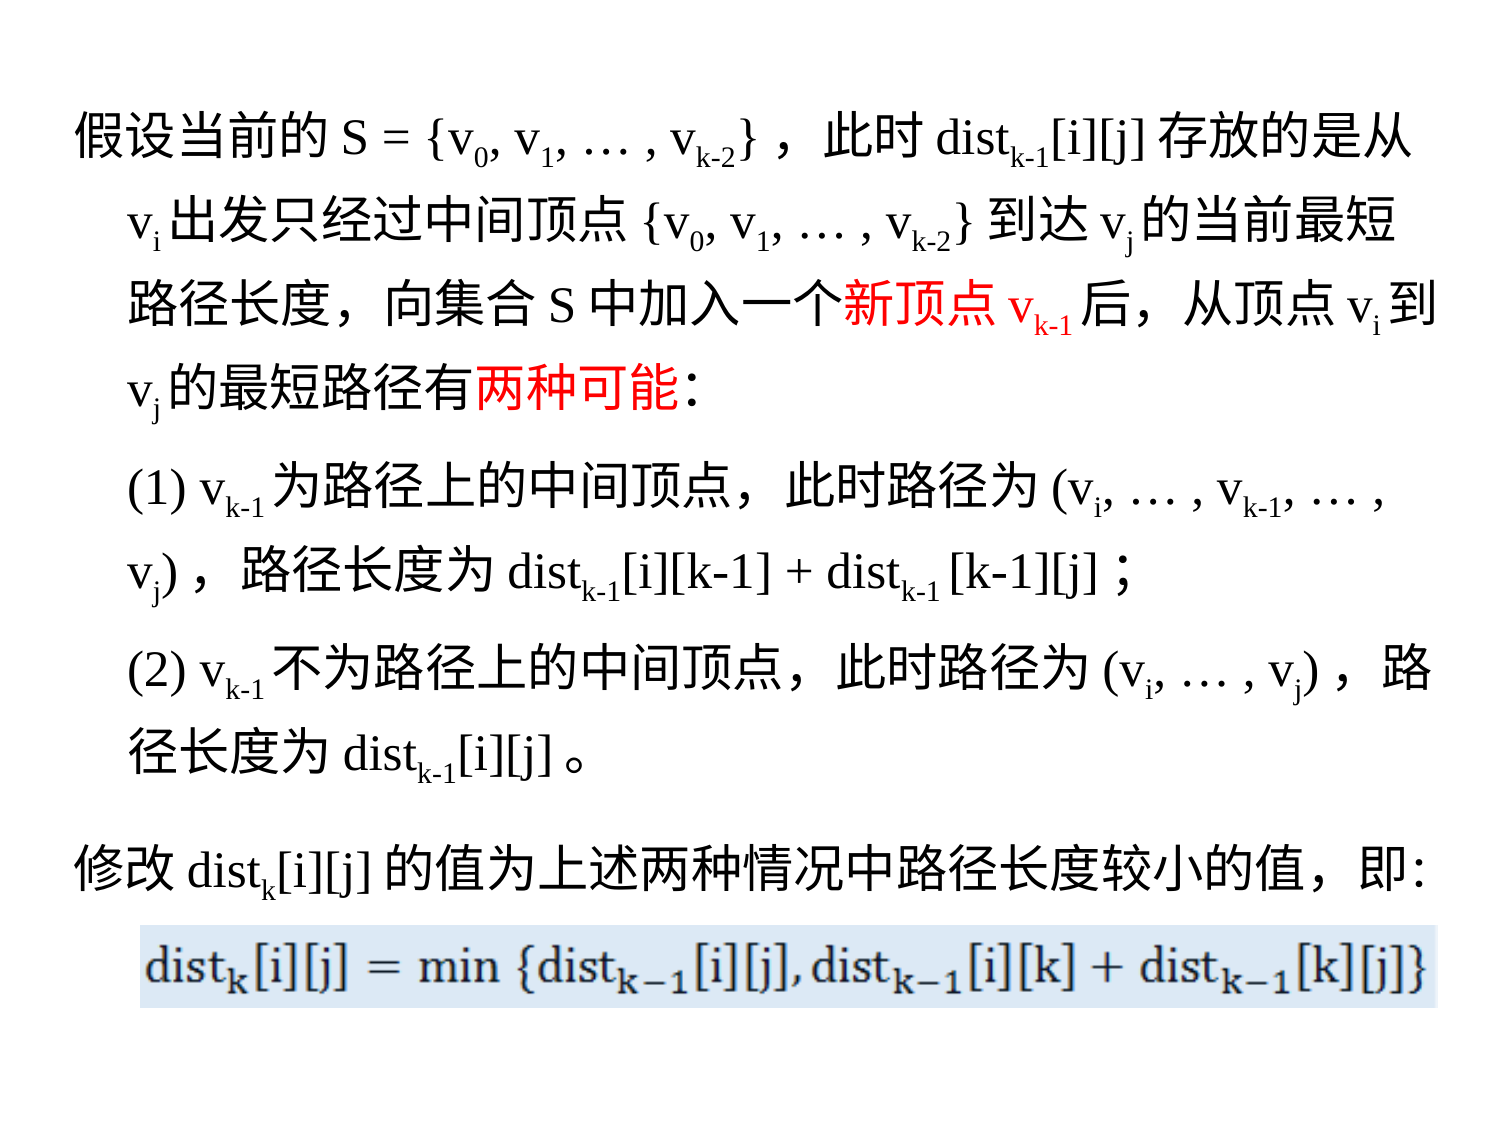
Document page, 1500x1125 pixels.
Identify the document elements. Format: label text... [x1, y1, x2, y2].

picture [140, 925, 1438, 1009]
list 假设当前的S = {v0, v1, … , vk-2}，此时distk-1[i][j]存放的是从vi出发只经过中间顶点{v0, v1, … , vk-2}到达vj的当前最短路径长度，向集合S中加入一个新顶点vk-1后，从顶点vi到vj的最短路径有两种可能： (1) vk-1为路径上的中间顶点，此时路径为(vi, … , vk-1, … , vj)，路径长度为distk-1[i][k-1] + distk-1 [k-1][j]； (2) vk-1不为路径上的中间顶点，此时路径为(vi, … , vj)，路径长度为distk-1[i][j]。 修改distk[i][j]的值为上述两种情况中路径长度较小的值，即： [58, 82, 1459, 914]
